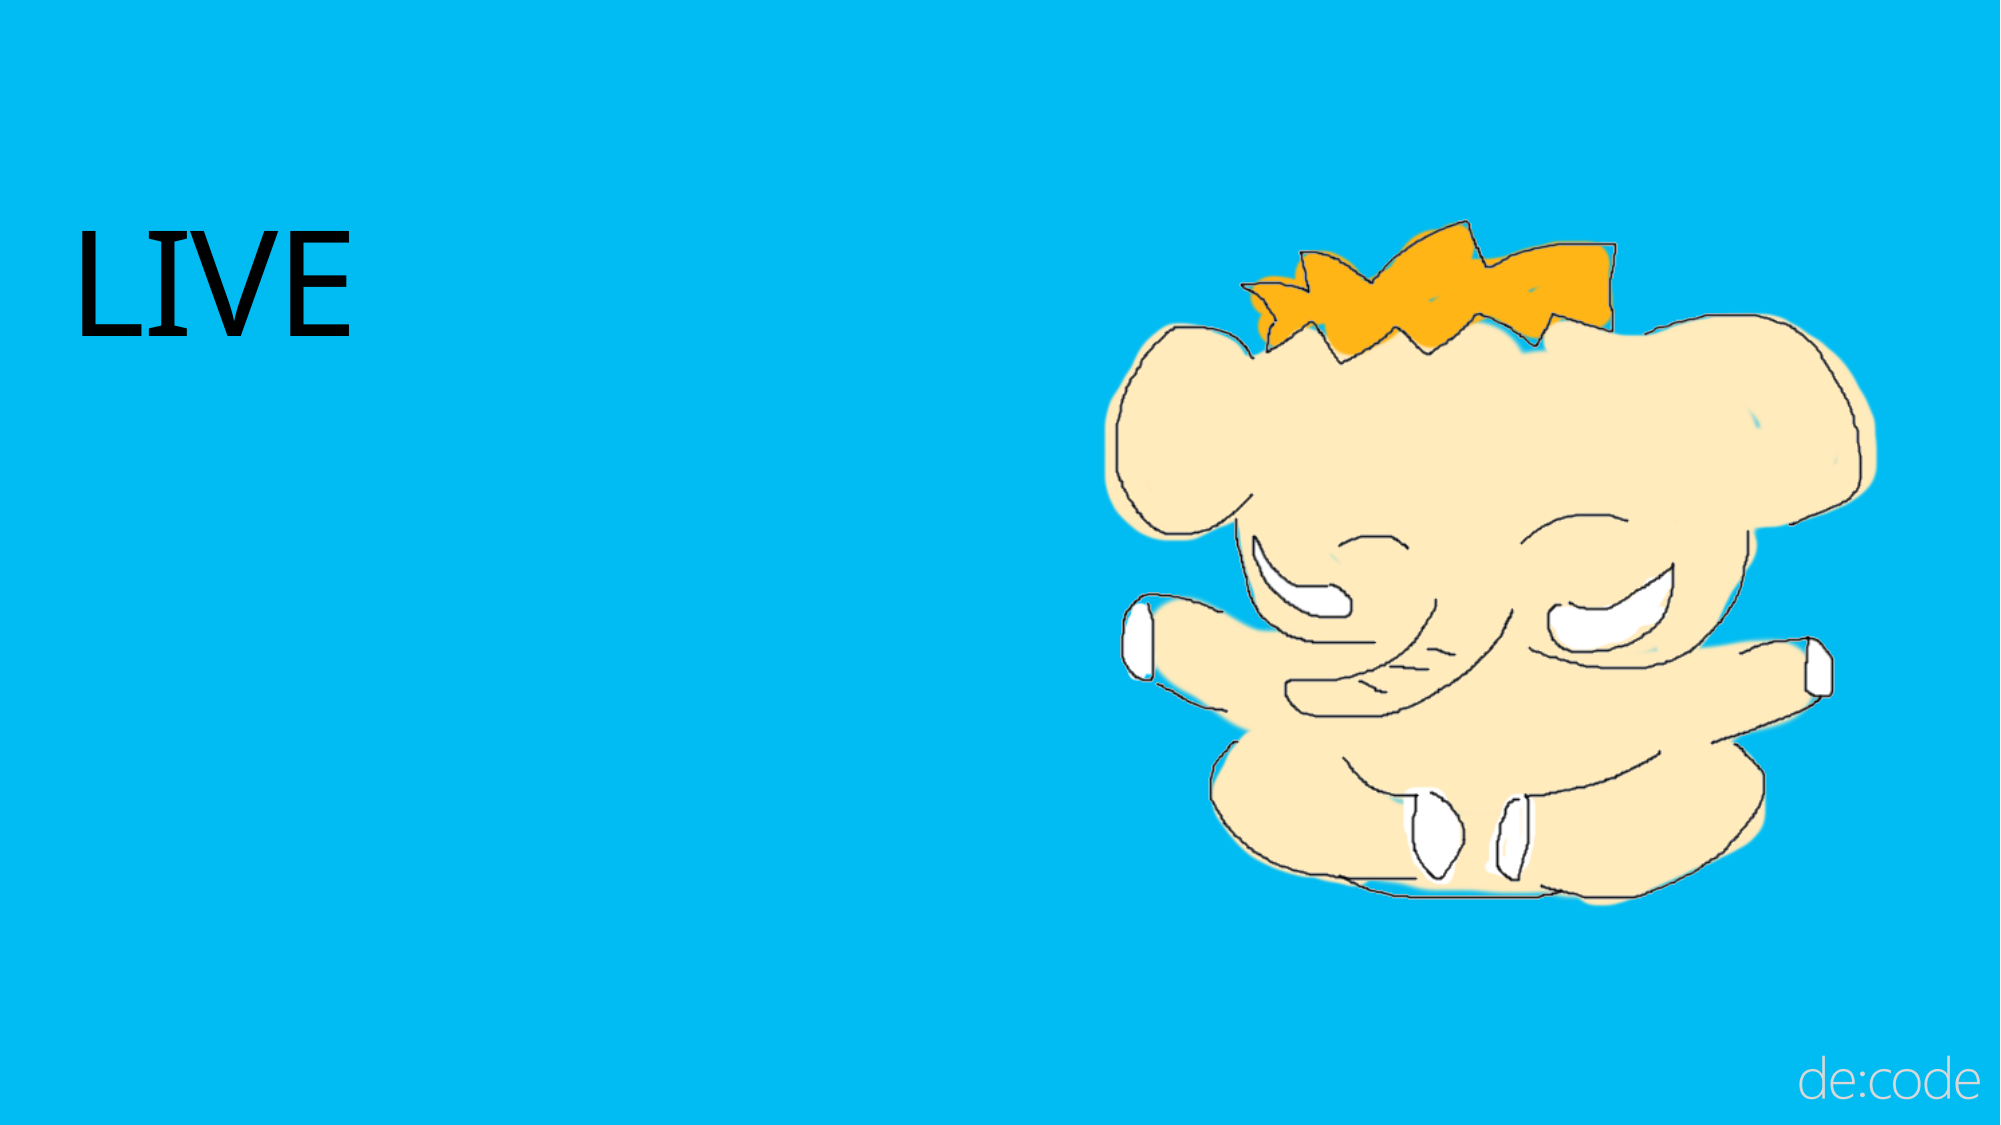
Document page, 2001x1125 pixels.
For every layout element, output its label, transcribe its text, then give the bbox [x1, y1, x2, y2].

title LIVE [44, 194, 906, 385]
picture [1104, 220, 1877, 906]
